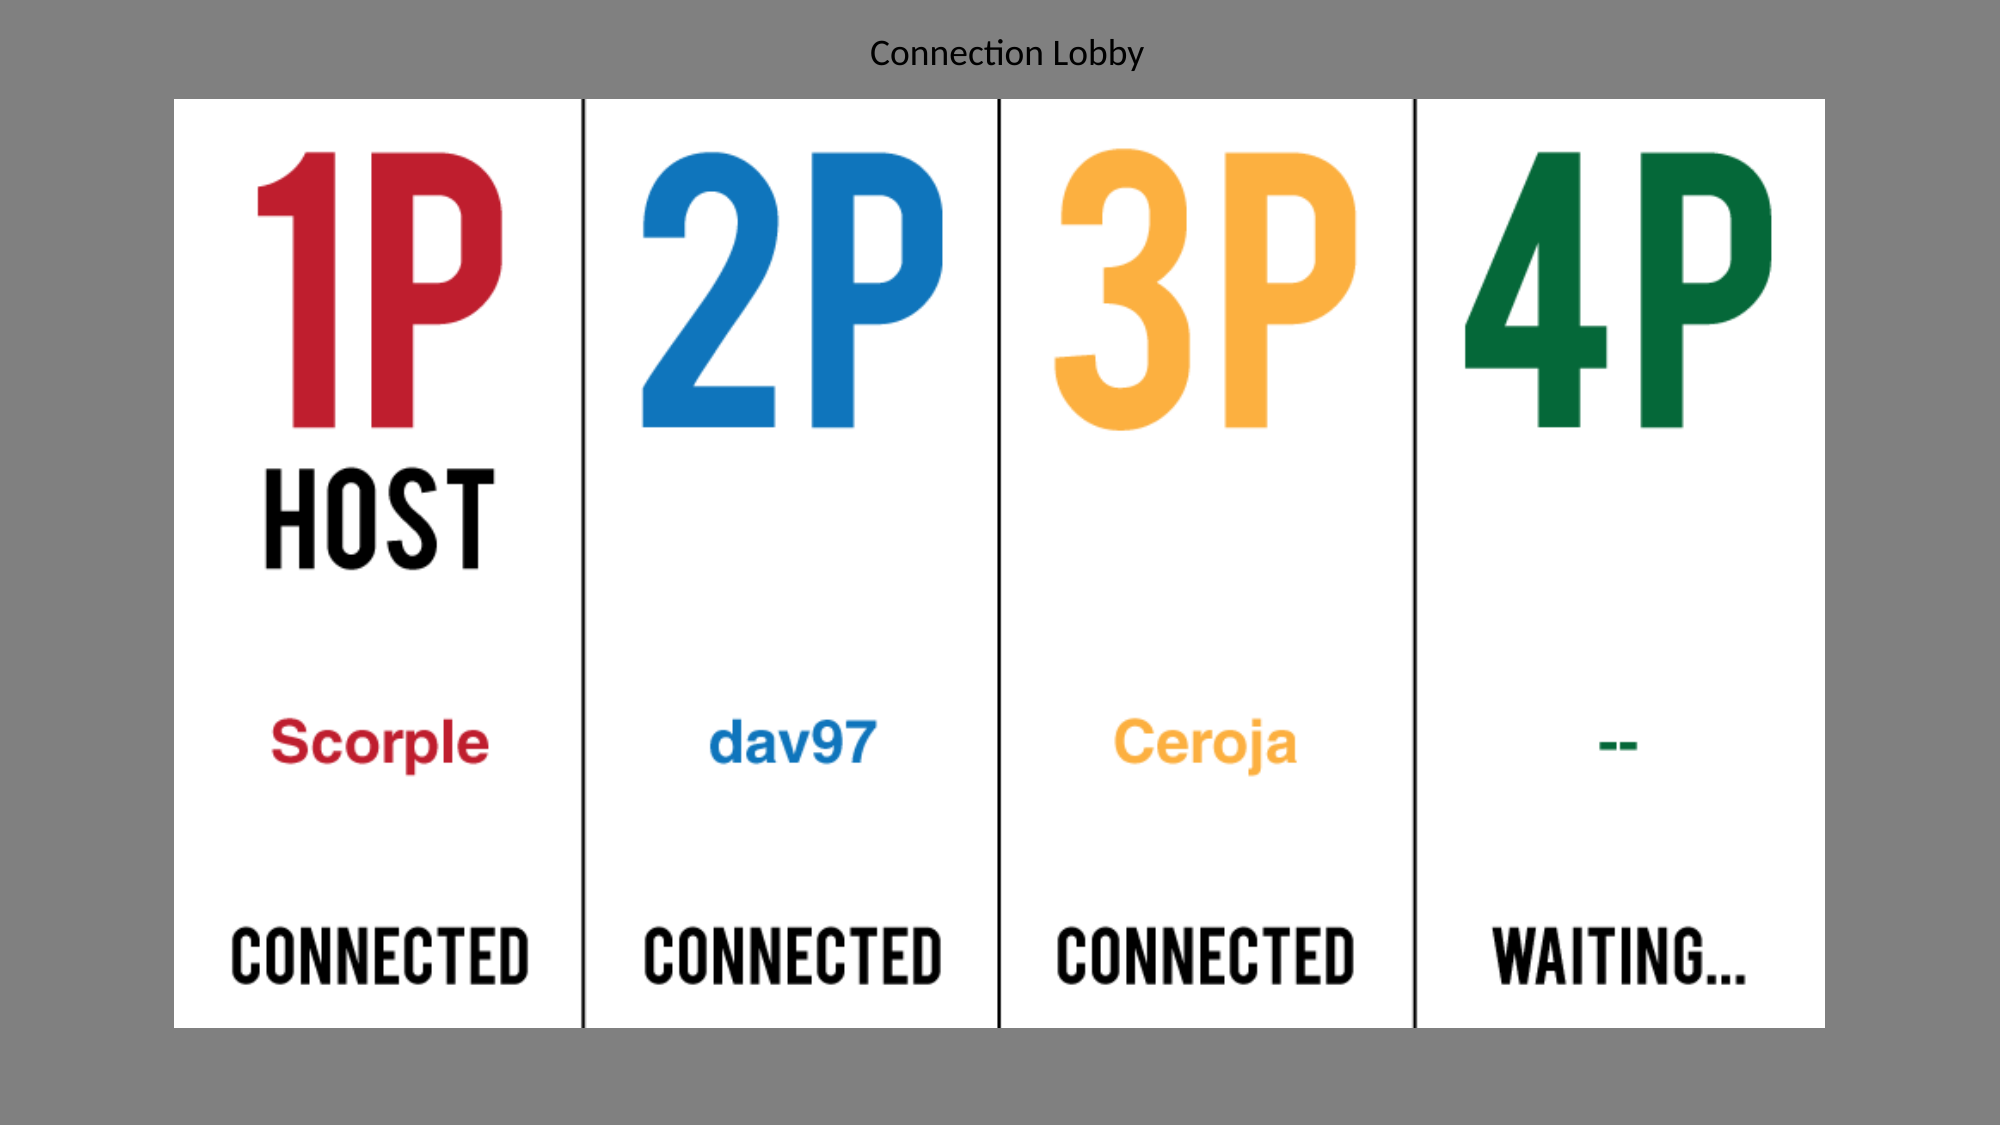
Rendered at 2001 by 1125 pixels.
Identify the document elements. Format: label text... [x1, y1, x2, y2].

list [174, 99, 1825, 1028]
text_box Connection Lobby [855, 20, 1160, 80]
